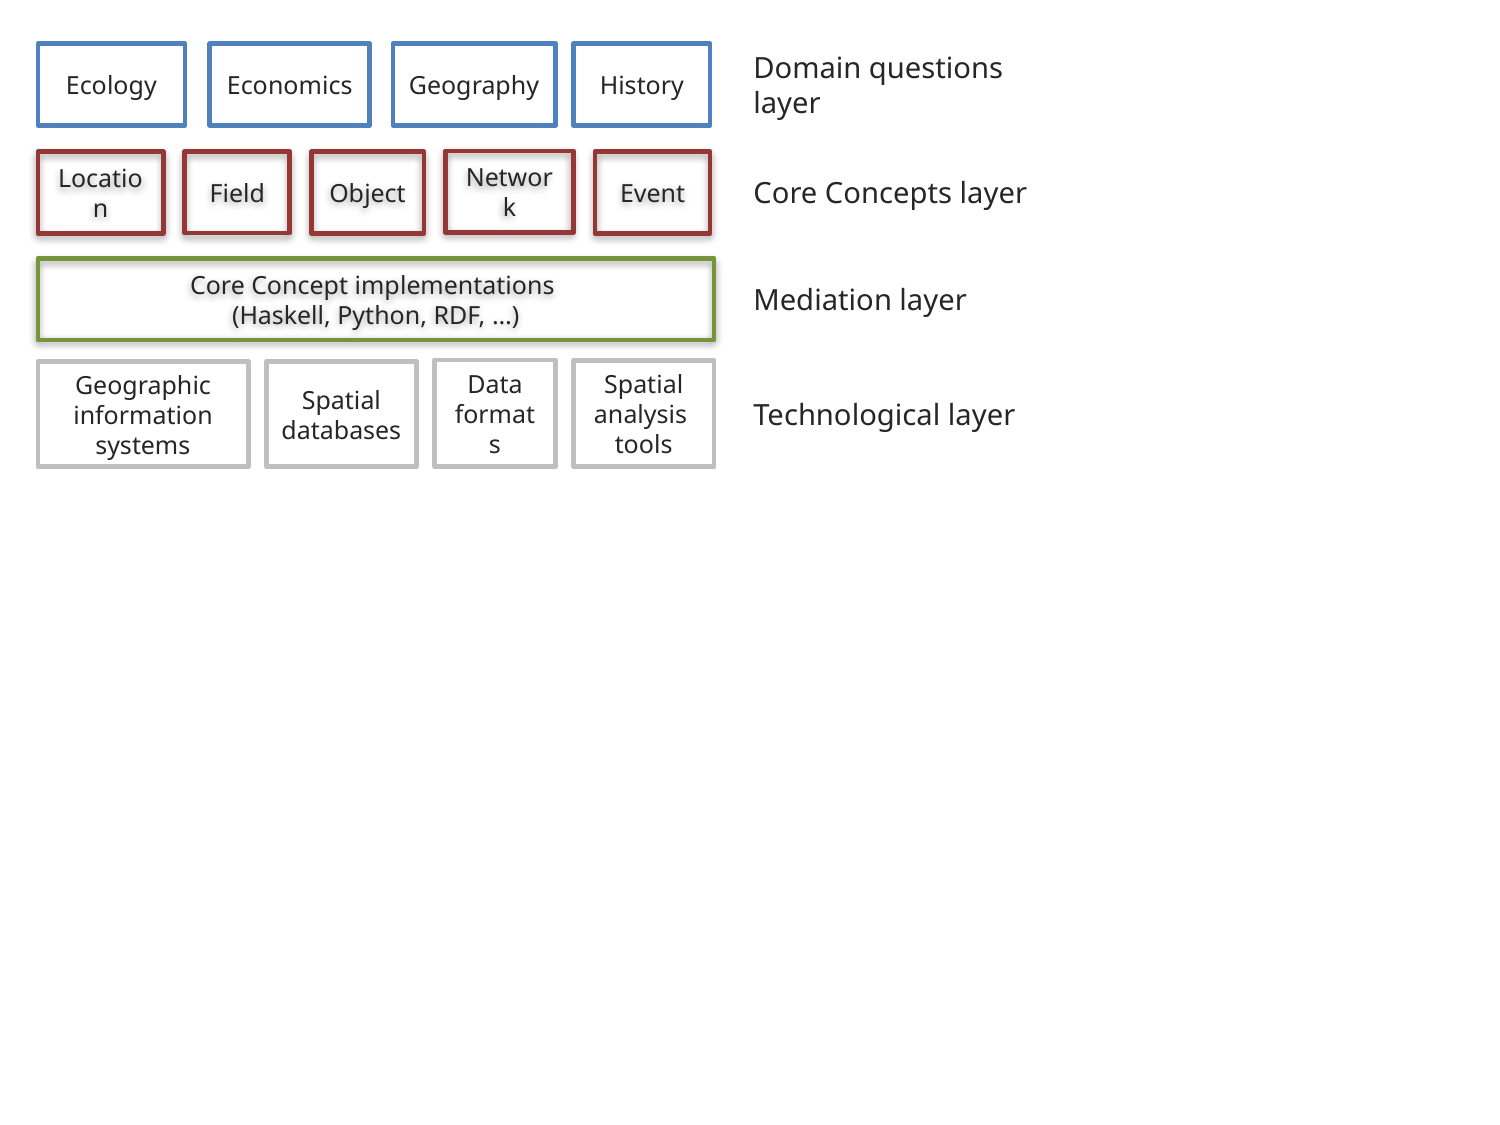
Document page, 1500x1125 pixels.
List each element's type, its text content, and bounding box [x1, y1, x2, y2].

text_box Spatial analysis tools [571, 359, 716, 469]
text_box Field [184, 151, 290, 234]
text_box Object [311, 151, 425, 234]
text_box Location [37, 151, 164, 234]
text_box History [571, 42, 712, 127]
text_box Core Concepts layer [737, 149, 1082, 235]
text_box Technological layer [737, 359, 1070, 469]
text_box Ecology [36, 42, 187, 127]
text_box Geography [391, 42, 558, 127]
text_box Event [594, 151, 711, 234]
text_box Spatial databases [264, 359, 419, 469]
text_box Data formats [432, 358, 558, 469]
text_box Geographic information systems [36, 359, 250, 469]
text_box Core Concept implementations (Haskell, Python, RDF, …) [37, 258, 715, 341]
text_box Network [445, 150, 574, 233]
text_box Domain questions layer [737, 42, 1082, 127]
text_box Mediation layer [737, 256, 1022, 342]
text_box Economics [208, 42, 372, 127]
